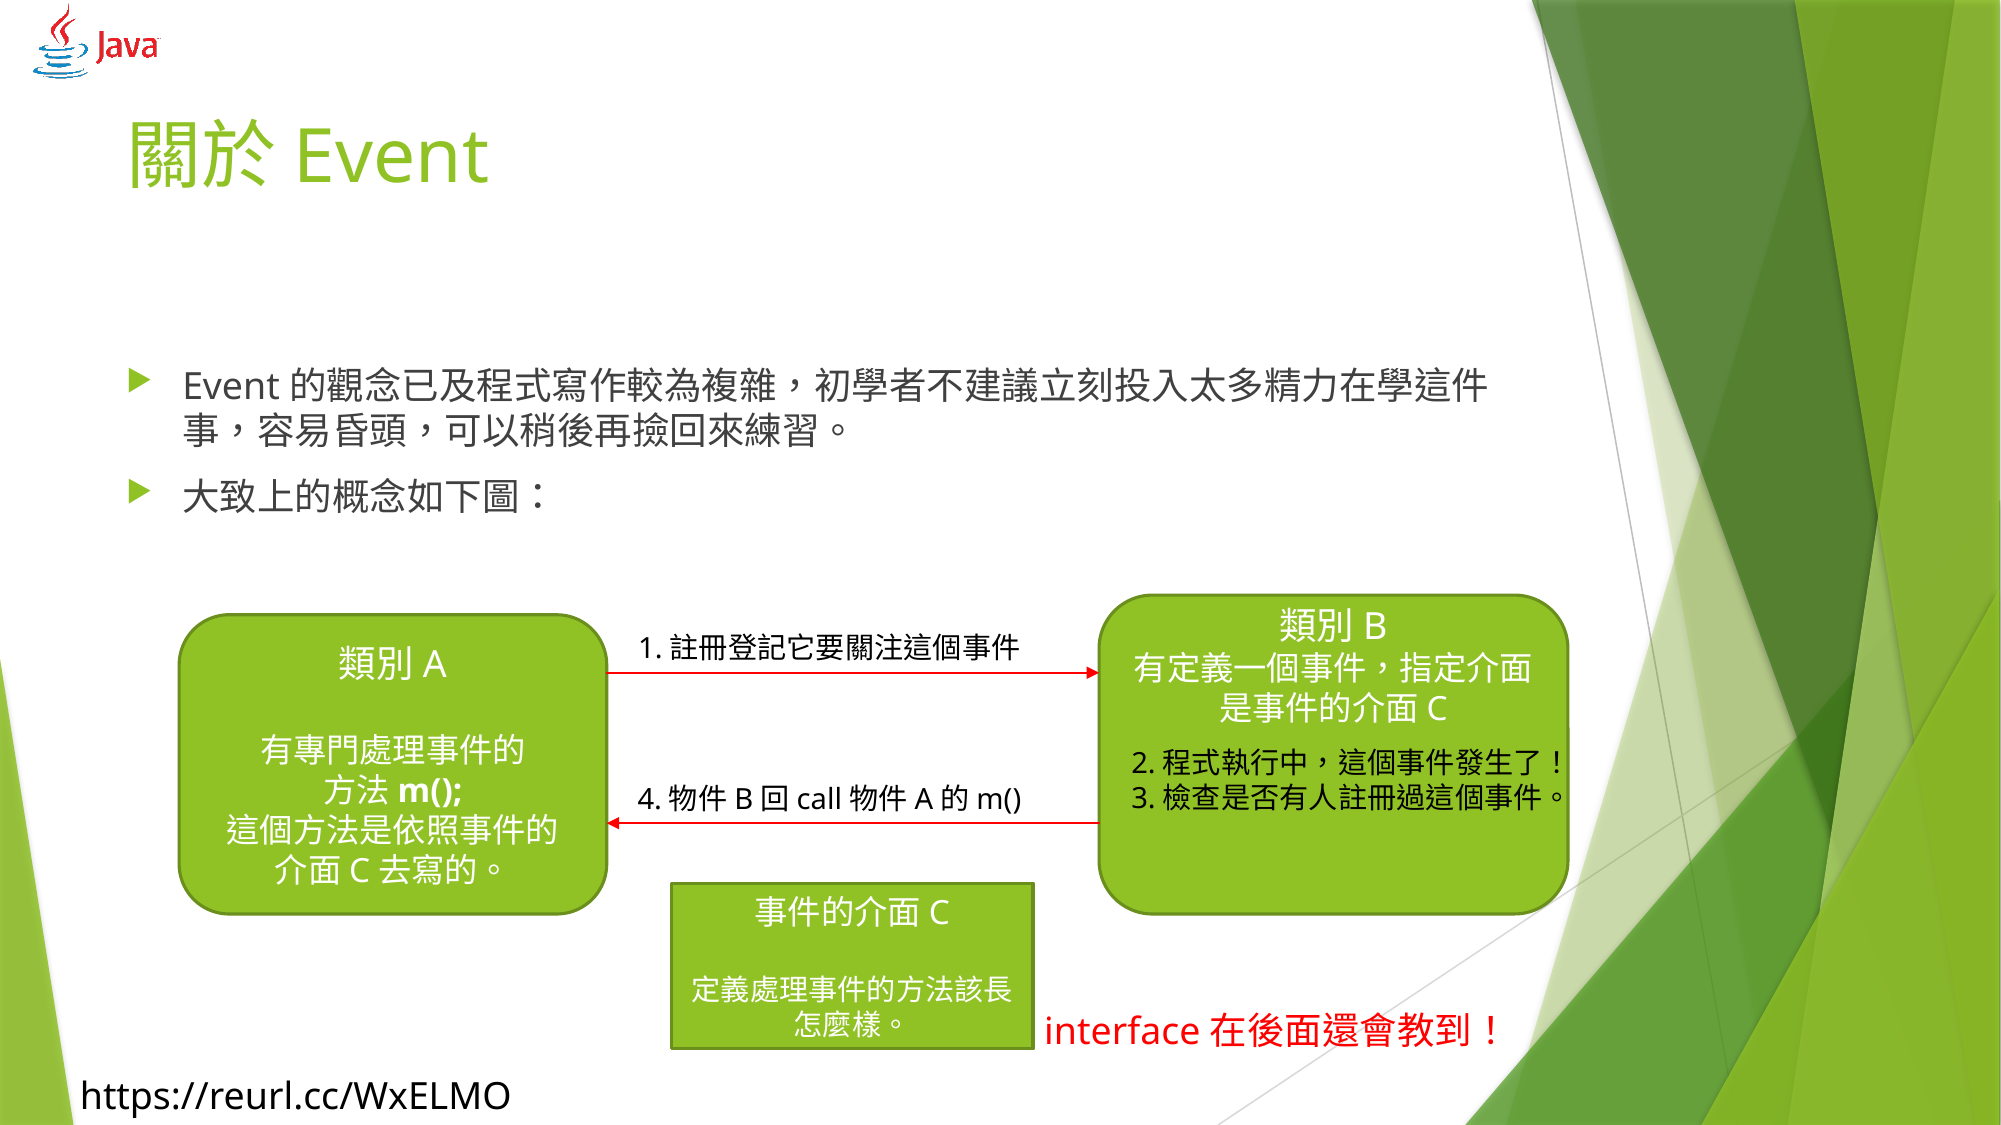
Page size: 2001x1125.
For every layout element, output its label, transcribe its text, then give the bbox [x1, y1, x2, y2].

title 關於Event [111, 99, 1522, 317]
text_box 1.註冊登記它要關注這個事件 [623, 622, 1036, 671]
text_box 2.程式執行中，這個事件發生了！ 3.檢查是否有人註冊過這個事件。 [1116, 737, 1587, 822]
text_box interface在後面還會教到！ [1029, 999, 1525, 1059]
text_box 4.物件B回call物件A的m() [622, 772, 1037, 821]
text_box 類別A 有專門處理事件的 方法m(); 這個方法是依照事件的 介面C去寫的。 [177, 613, 609, 916]
text_box 類別B 有定義一個事件，指定介面是事件的介面C [1097, 593, 1570, 916]
text_box 事件的介面C 定義處理事件的方法該長怎麼樣。 [670, 882, 1035, 1050]
picture [27, 1, 165, 79]
list Event的觀念已及程式寫作較為複雜，初學者不建議立刻投入太多精力在學這件事，容易昏頭，可以稍後再撿回來練習。 大致上的概念如下圖： [111, 354, 1522, 992]
